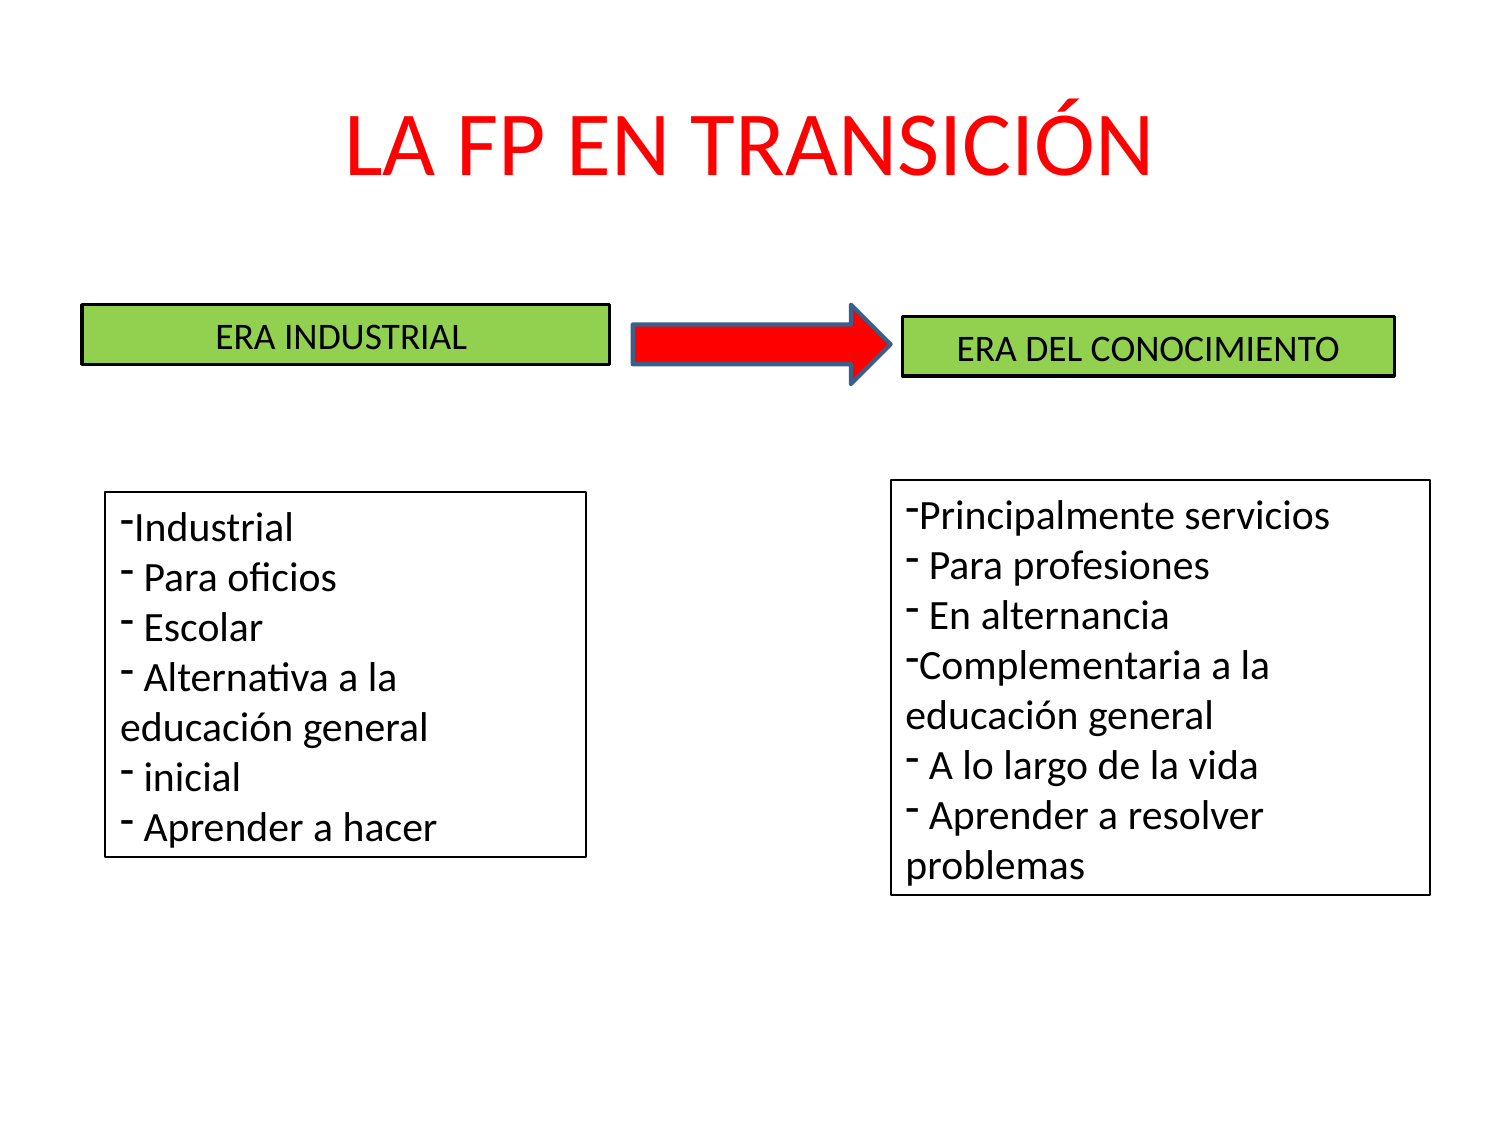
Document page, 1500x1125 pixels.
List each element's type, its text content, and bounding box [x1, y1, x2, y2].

text_box Industrial Para oficios Escolar Alternativa a la educación general inicial Aprender a hacer [105, 492, 586, 858]
text_box ERA DEL CONOCIMIENTO [902, 316, 1395, 377]
text_box Principalmente servicios Para profesiones En alternancia Complementaria a la educación general A lo largo de la vida Aprender a resolver problemas [890, 480, 1430, 896]
title LA FP EN TRANSICIÓN [75, 45, 1425, 233]
text_box ERA INDUSTRIAL [81, 304, 610, 365]
text_box [630, 302, 893, 387]
